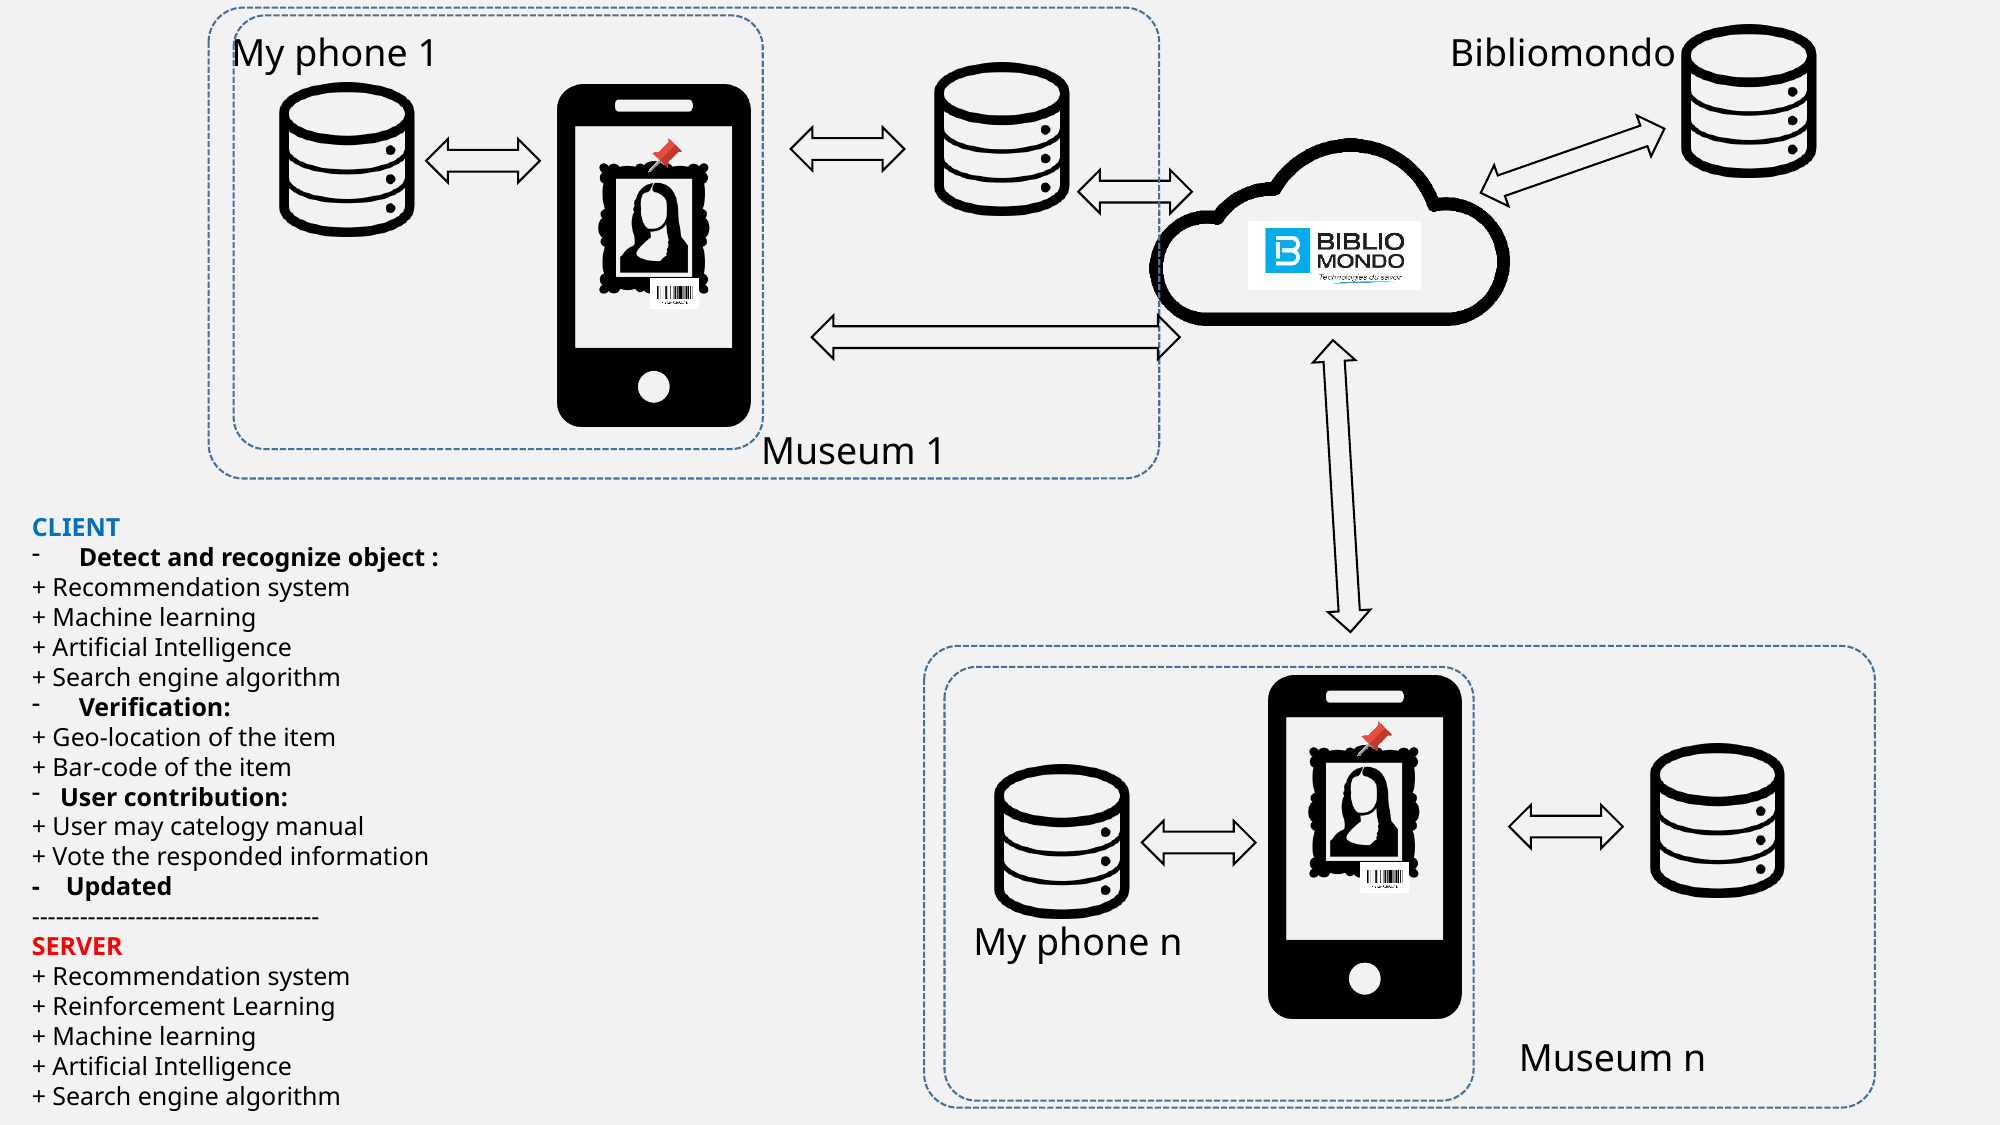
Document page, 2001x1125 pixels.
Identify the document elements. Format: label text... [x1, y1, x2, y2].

picture [984, 764, 1139, 919]
picture [1671, 24, 1826, 178]
text_box [1510, 113, 1666, 196]
text_box [943, 665, 1475, 1102]
picture [1149, 138, 1510, 327]
text_box [825, 124, 906, 174]
picture [1193, 675, 1536, 1019]
text_box Bibliomondo [1435, 22, 1701, 82]
picture [269, 82, 423, 237]
text_box CLIENT Detect and recognize object : + Recommendation system + Machine learning + Artificial Intelligence + Search engine algorithm Verification: + Geo-location of the item + Bar-code of the item User contribution: + User may catelogy manual + Vote the responded information - Updated ------------------------------------ SERVER + Recommendation system + Reinforcement Learning + Machine learning + Artificial Intelligence + Search engine algorithm [17, 504, 586, 1125]
picture [1639, 743, 1794, 898]
text_box [1310, 338, 1373, 634]
text_box [1536, 802, 1625, 851]
text_box [207, 6, 1161, 480]
text_box [923, 644, 1876, 1109]
text_box [232, 14, 764, 451]
text_box [825, 312, 1182, 362]
picture [482, 84, 825, 428]
picture [924, 62, 1079, 216]
